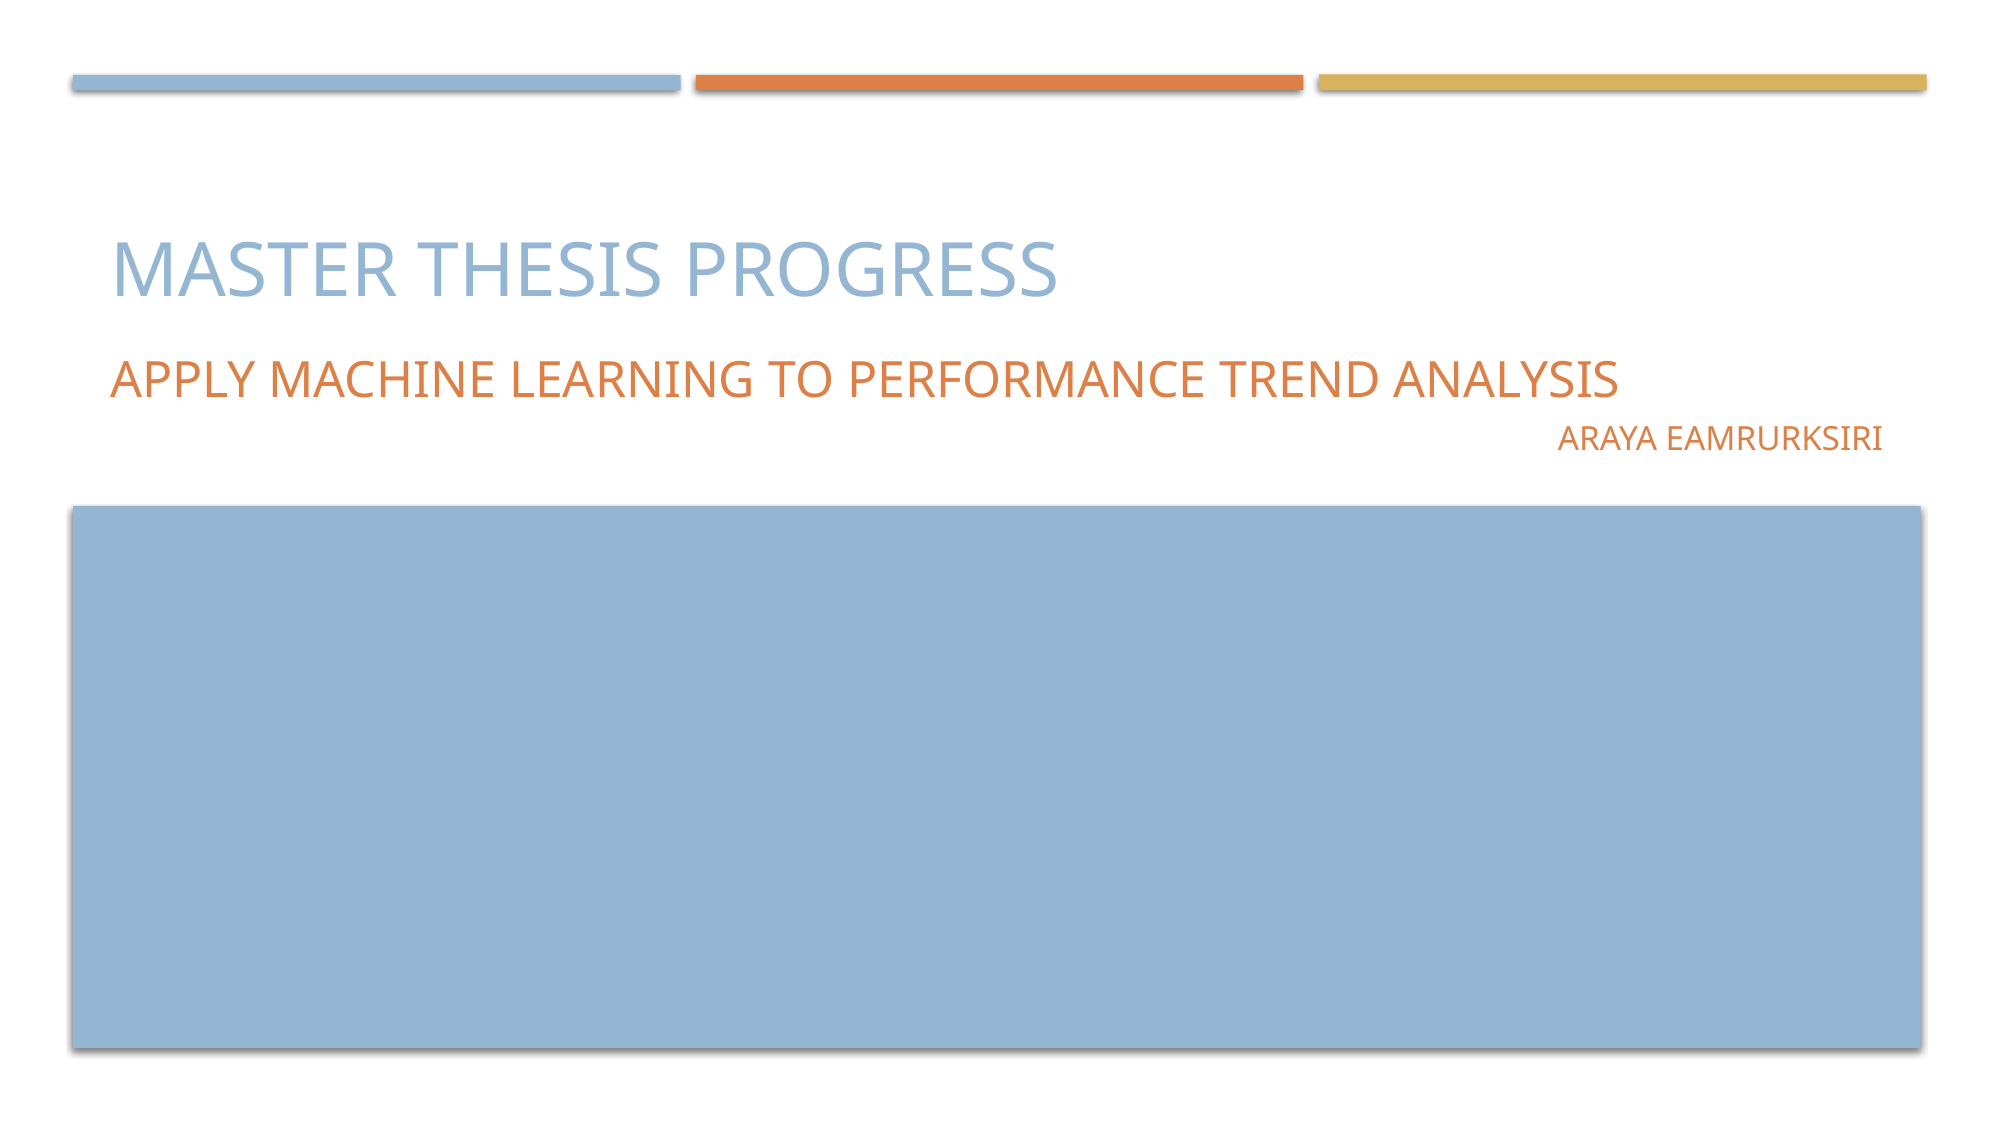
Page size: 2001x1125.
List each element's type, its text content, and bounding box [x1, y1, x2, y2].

text_box Apply machine learning to performance trend analysis [95, 340, 1899, 438]
title Master thesis progress [95, 167, 1899, 340]
subtitle Araya eamrurksiri [95, 438, 1899, 507]
